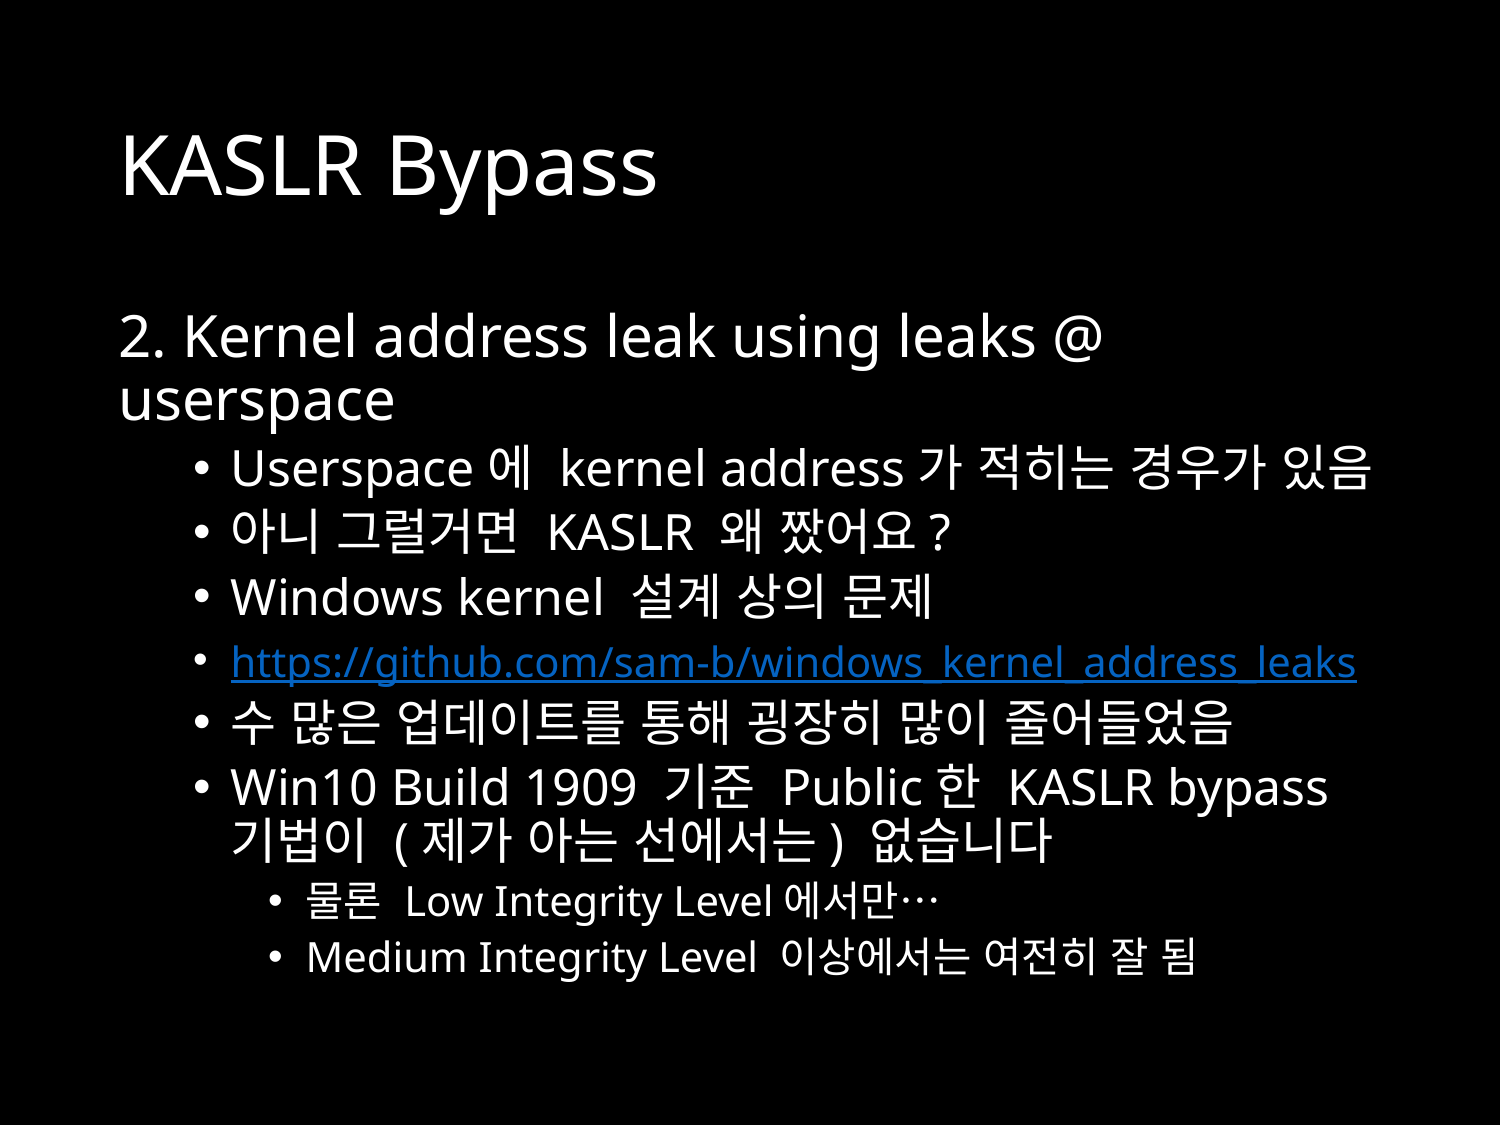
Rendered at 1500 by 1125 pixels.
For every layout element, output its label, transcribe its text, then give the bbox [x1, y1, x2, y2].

list 2. Kernel address leak using leaks @ userspace Userspace에 kernel address가 적히는 경우가 있음 아니 그럴거면 KASLR 왜 짰어요? Windows kernel 설계 상의 문제 https://github.com/sam-b/windows_kernel_address_leaks 수 많은 업데이트를 통해 굉장히 많이 줄어들었음 Win10 Build 1909 기준 Public한 KASLR bypass 기법이 (제가 아는 선에서는) 없습니다 물론 Low Integrity Level에서만… Medium Integrity Level 이상에서는 여전히 잘 됨 [103, 299, 1397, 1014]
title KASLR Bypass [103, 59, 1397, 278]
